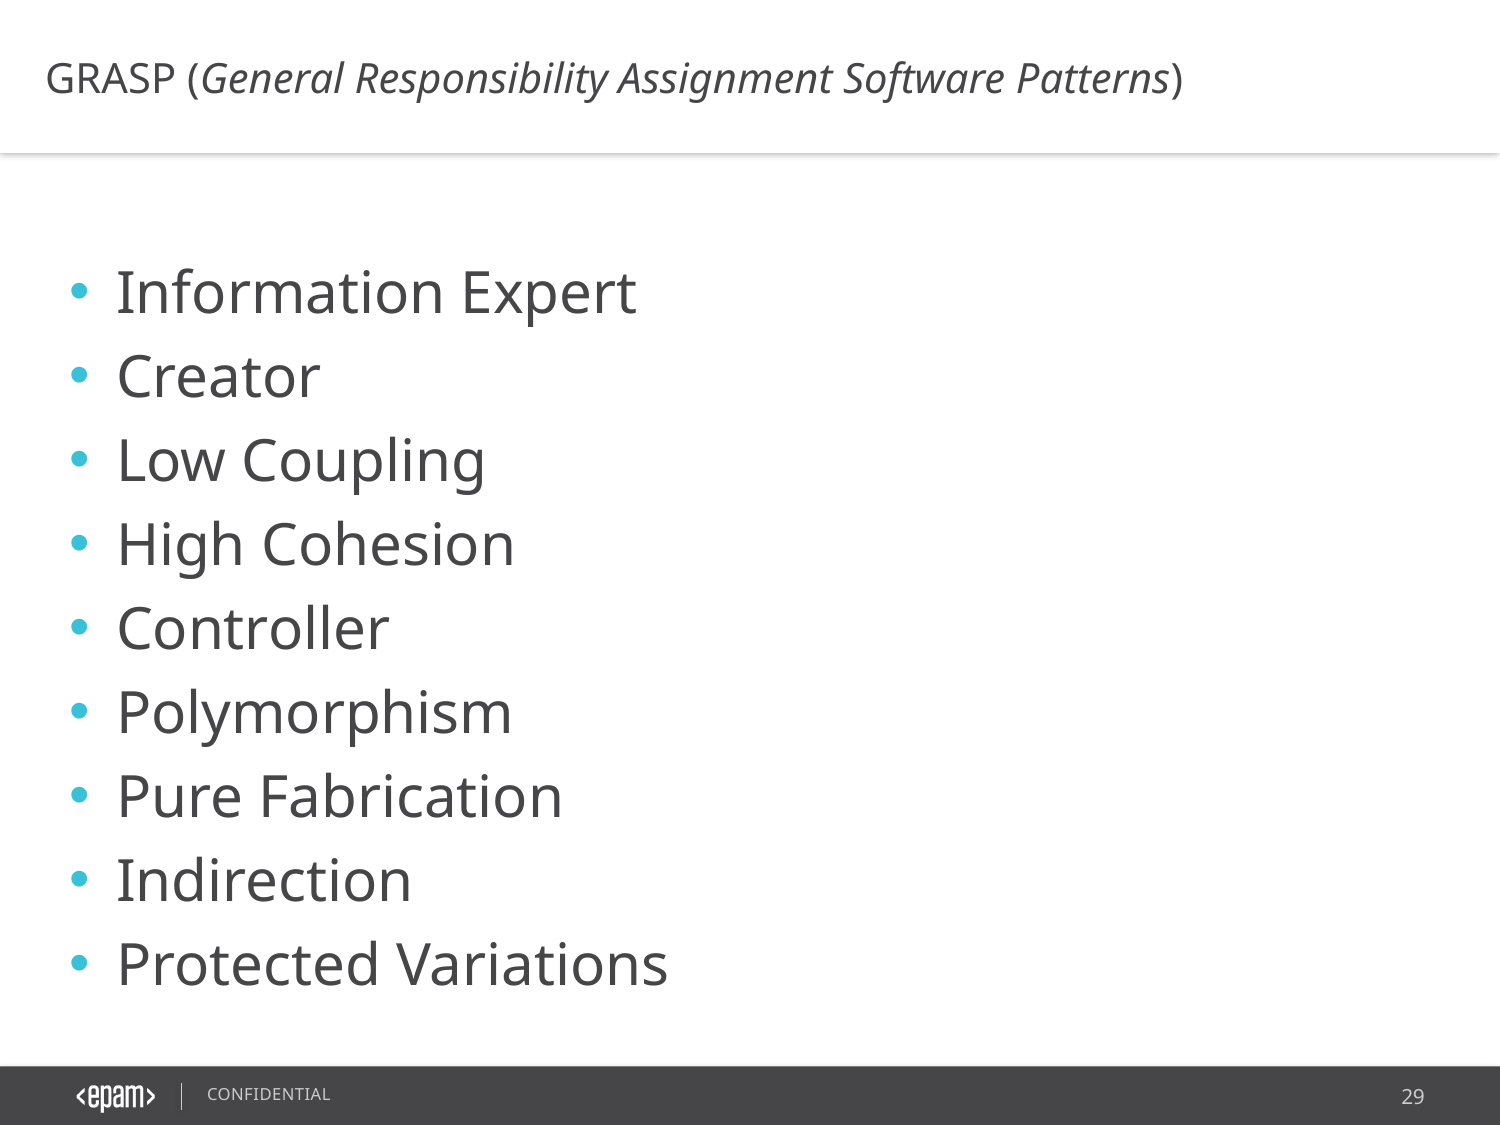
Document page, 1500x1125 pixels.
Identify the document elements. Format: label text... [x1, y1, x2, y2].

picture [76, 1085, 155, 1113]
list GRASP (General Responsibility Assignment Software Patterns) [0, 0, 1500, 153]
list Information Expert Creator Low Coupling High Cohesion Controller Polymorphism Pure Fabrication Indirection Protected Variations [57, 235, 1426, 976]
